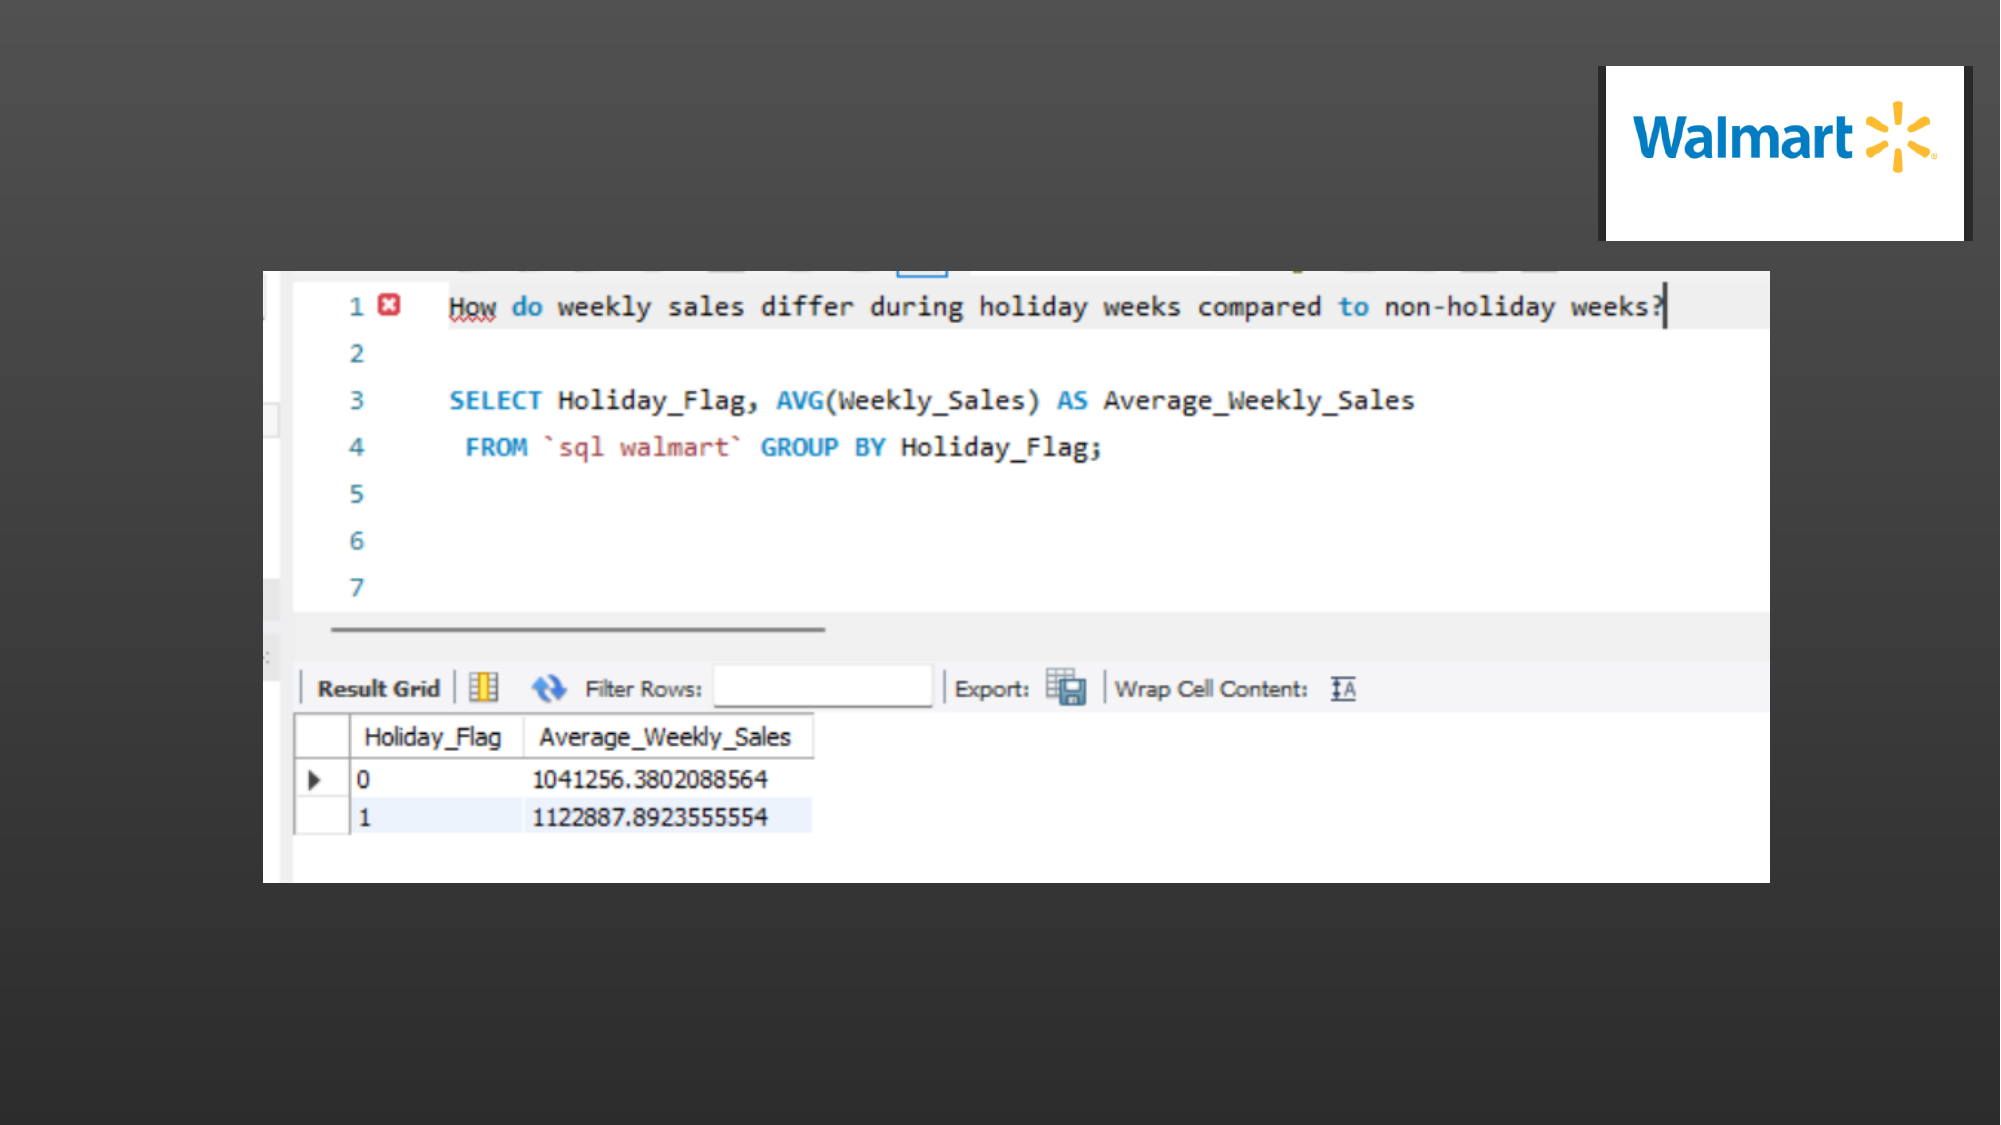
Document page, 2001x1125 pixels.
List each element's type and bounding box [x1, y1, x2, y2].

picture [263, 271, 1770, 883]
picture [1597, 66, 1973, 241]
